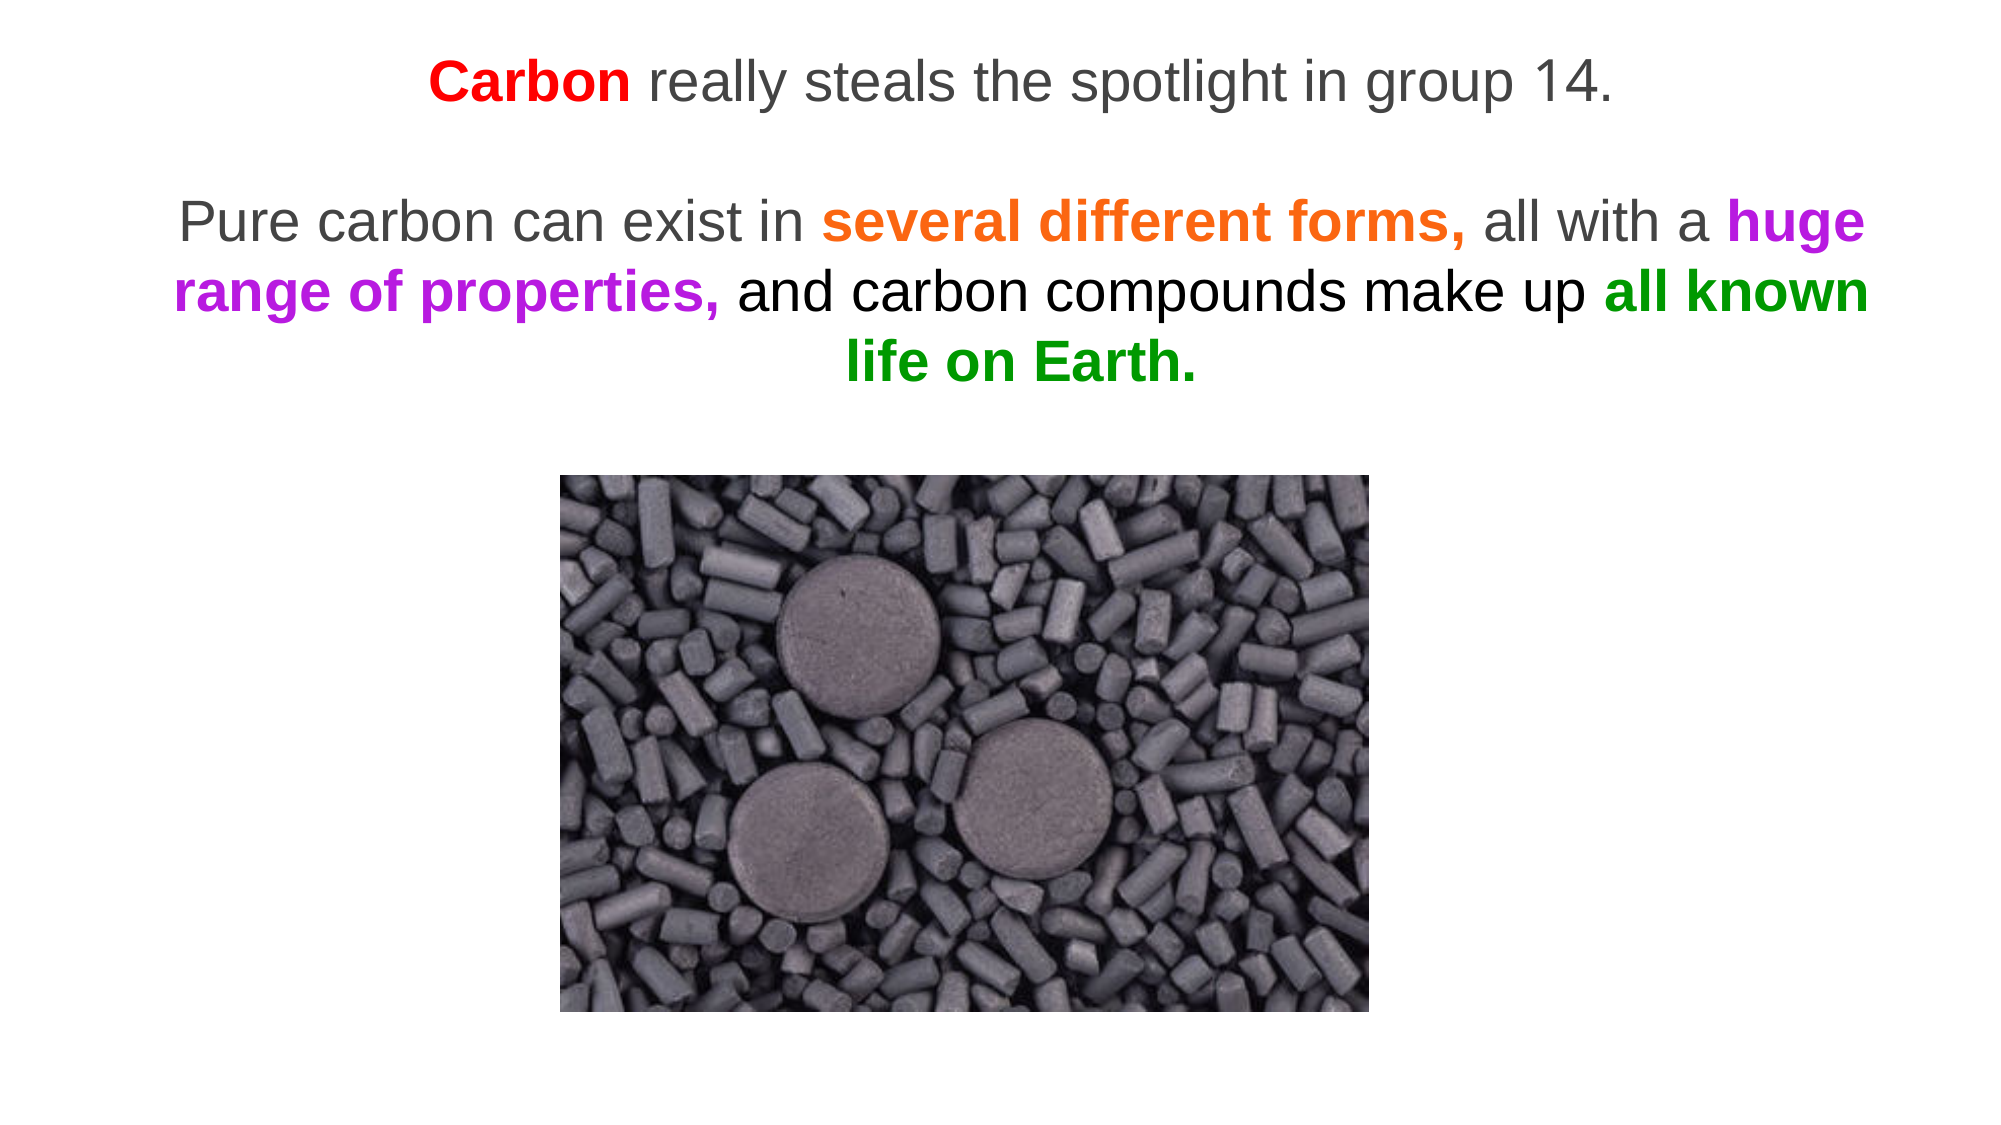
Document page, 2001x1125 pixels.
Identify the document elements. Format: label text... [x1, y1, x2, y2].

picture [560, 475, 1369, 1012]
text_box Carbon really steals the spotlight in group 14. Pure carbon can exist in several different forms, all with a huge range of properties, and carbon compounds make up all known life on Earth. [116, 36, 1928, 471]
